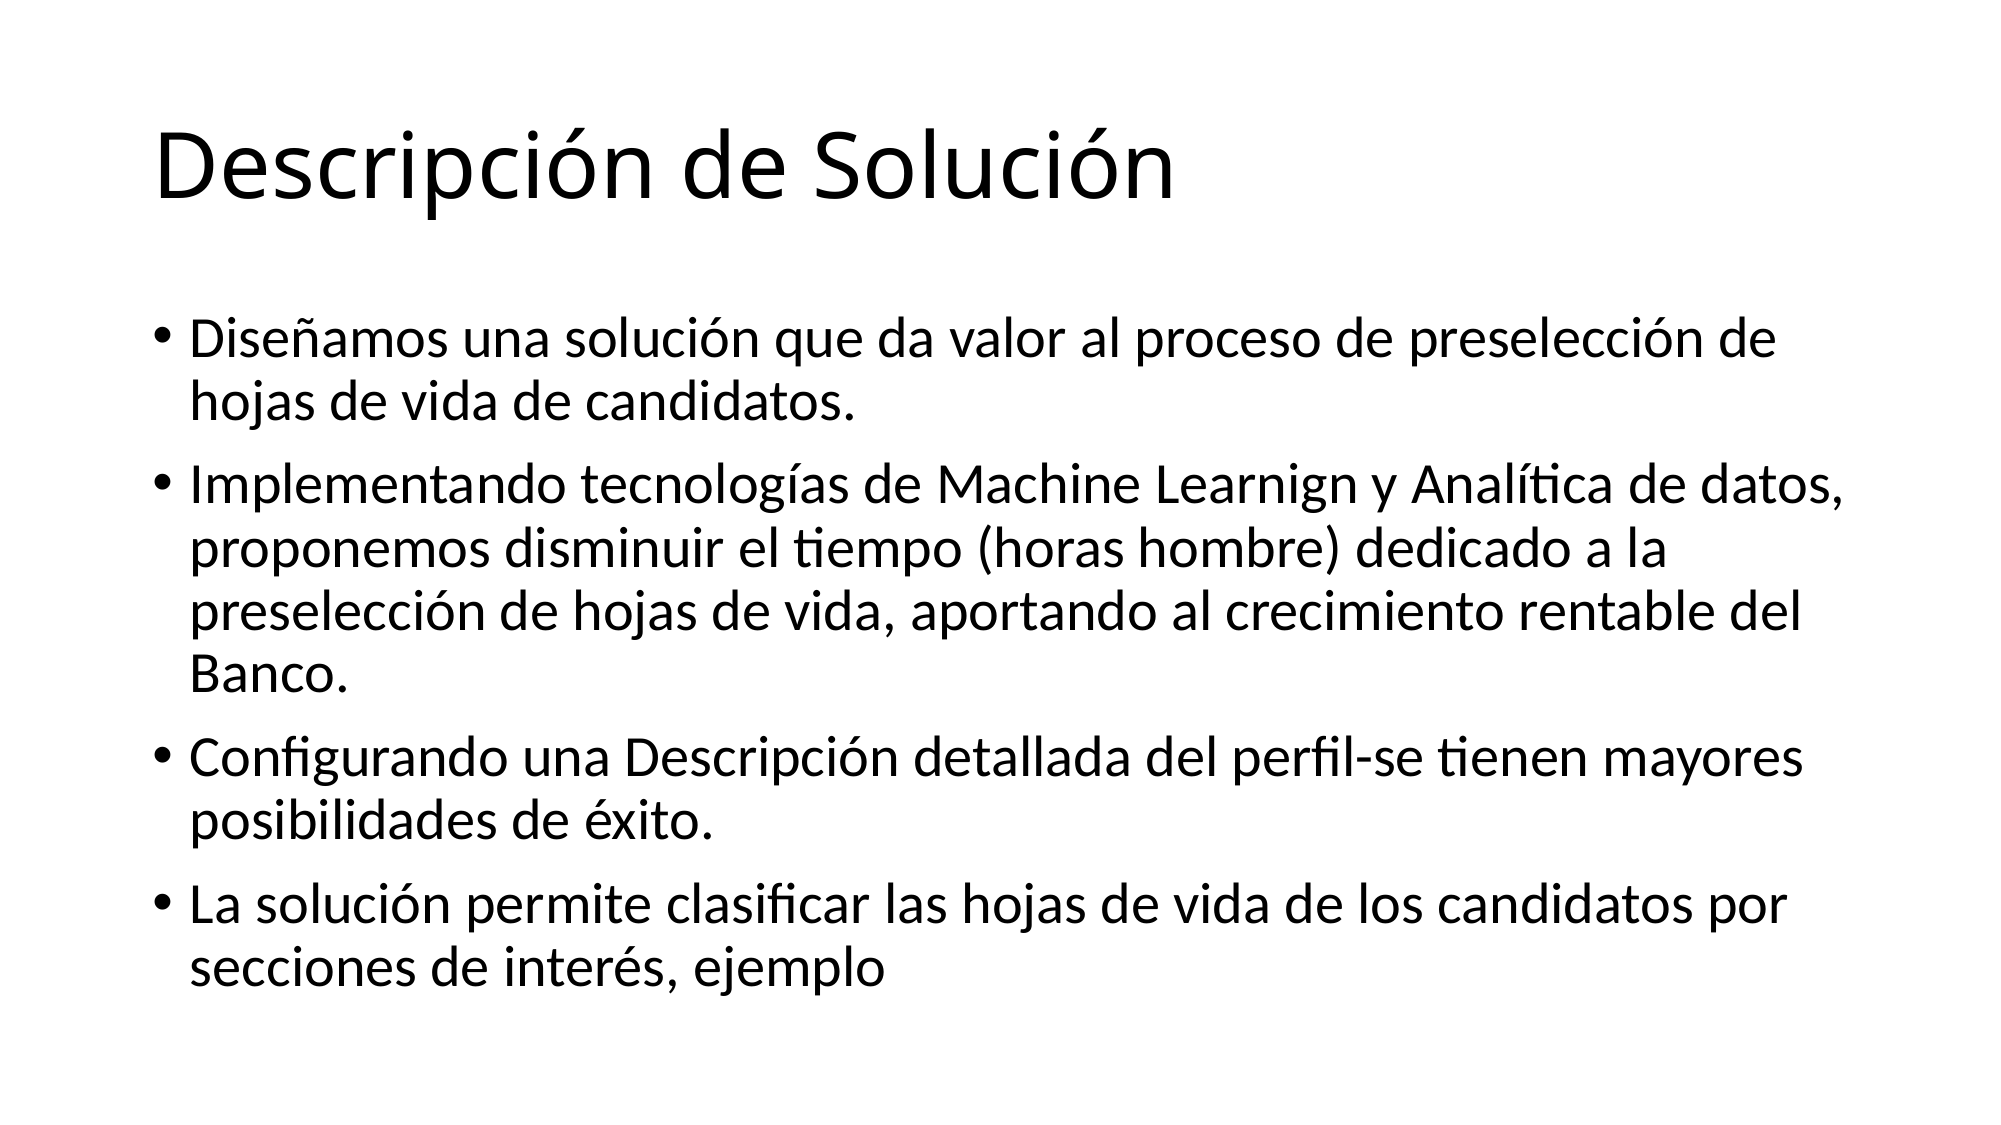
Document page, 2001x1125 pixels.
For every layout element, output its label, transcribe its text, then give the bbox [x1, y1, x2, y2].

title Descripción de Solución [137, 59, 1863, 278]
list Diseñamos una solución que da valor al proceso de preselección de hojas de vida de candidatos. Implementando tecnologías de Machine Learnign y Analítica de datos, proponemos disminuir el tiempo (horas hombre) dedicado a la preselección de hojas de vida, aportando al crecimiento rentable del Banco. Configurando una Descripción detallada del perfil-se tienen mayores posibilidades de éxito. La solución permite clasificar las hojas de vida de los candidatos por secciones de interés, ejemplo [137, 299, 1863, 1014]
